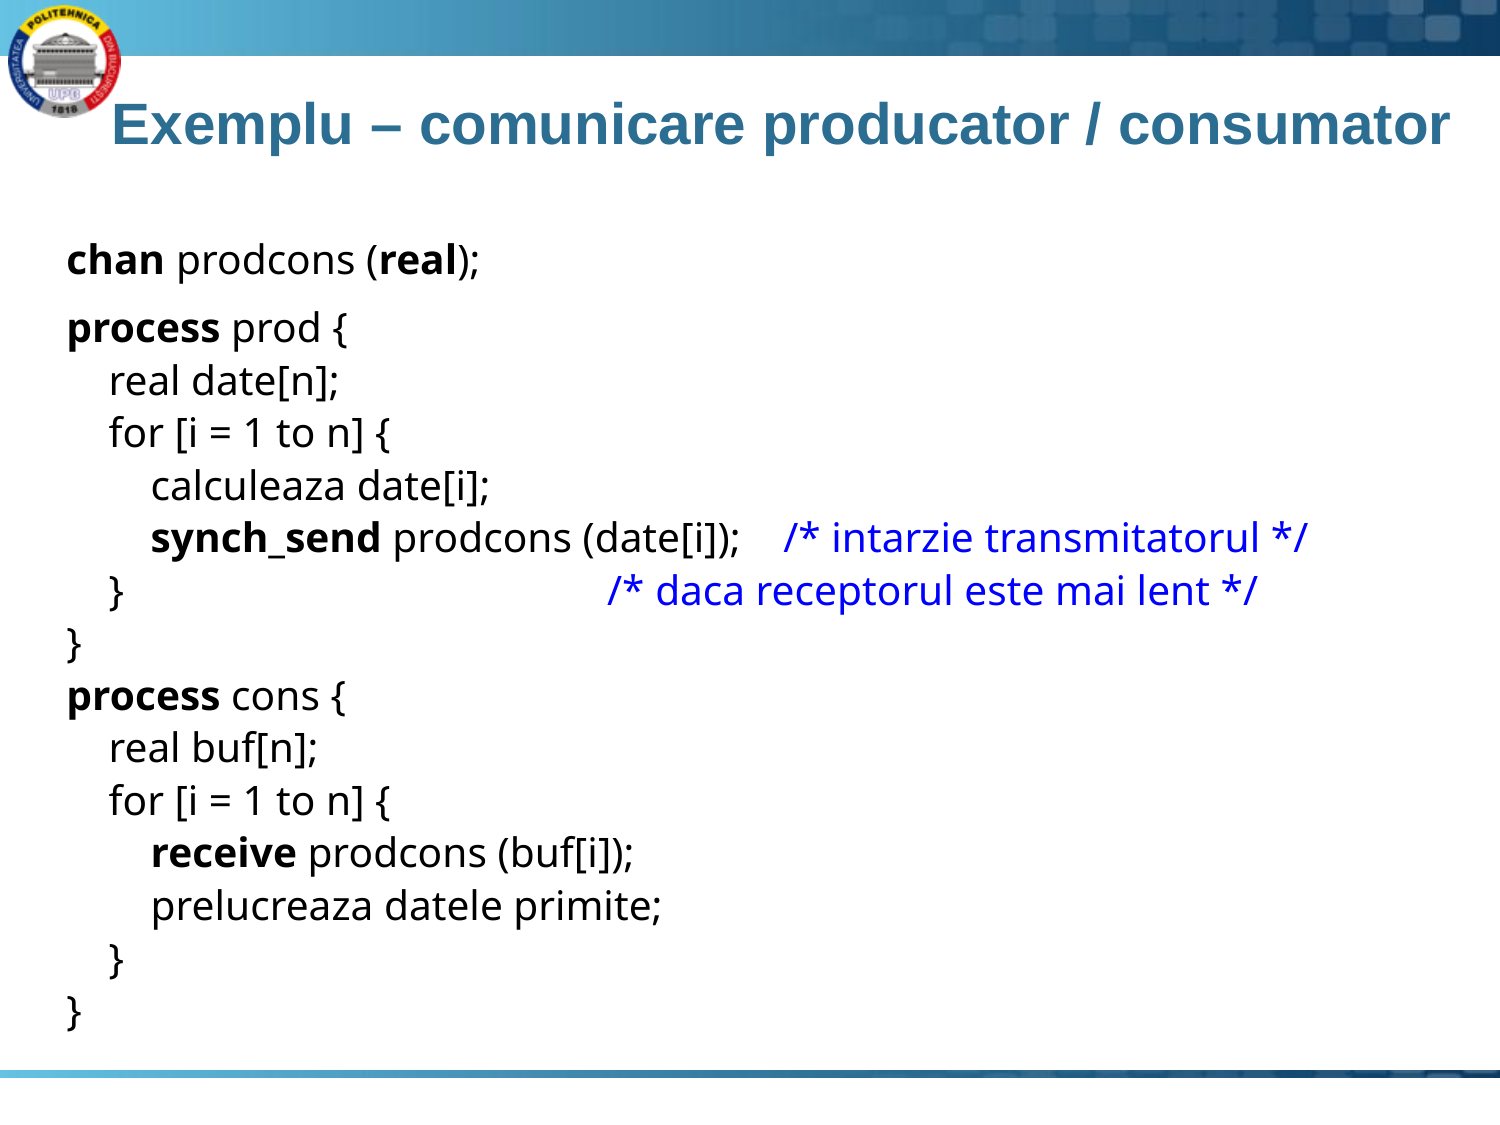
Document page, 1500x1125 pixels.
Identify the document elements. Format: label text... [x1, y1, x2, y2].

text_box chan prodcons (real); process prod { real date[n]; for [i = 1 to n] { calculeaza date[i]; synch_send prodcons (date[i]); /* intarzie transmitatorul */ } /* daca receptorul este mai lent */ } process cons { real buf[n]; for [i = 1 to n] { receive prodcons (buf[i]); prelucreaza datele primite; } } [51, 226, 1481, 1042]
title Exemplu – comunicare producator / consumator [83, 83, 1481, 159]
picture [0, 0, 1500, 118]
picture [0, 1070, 1500, 1078]
